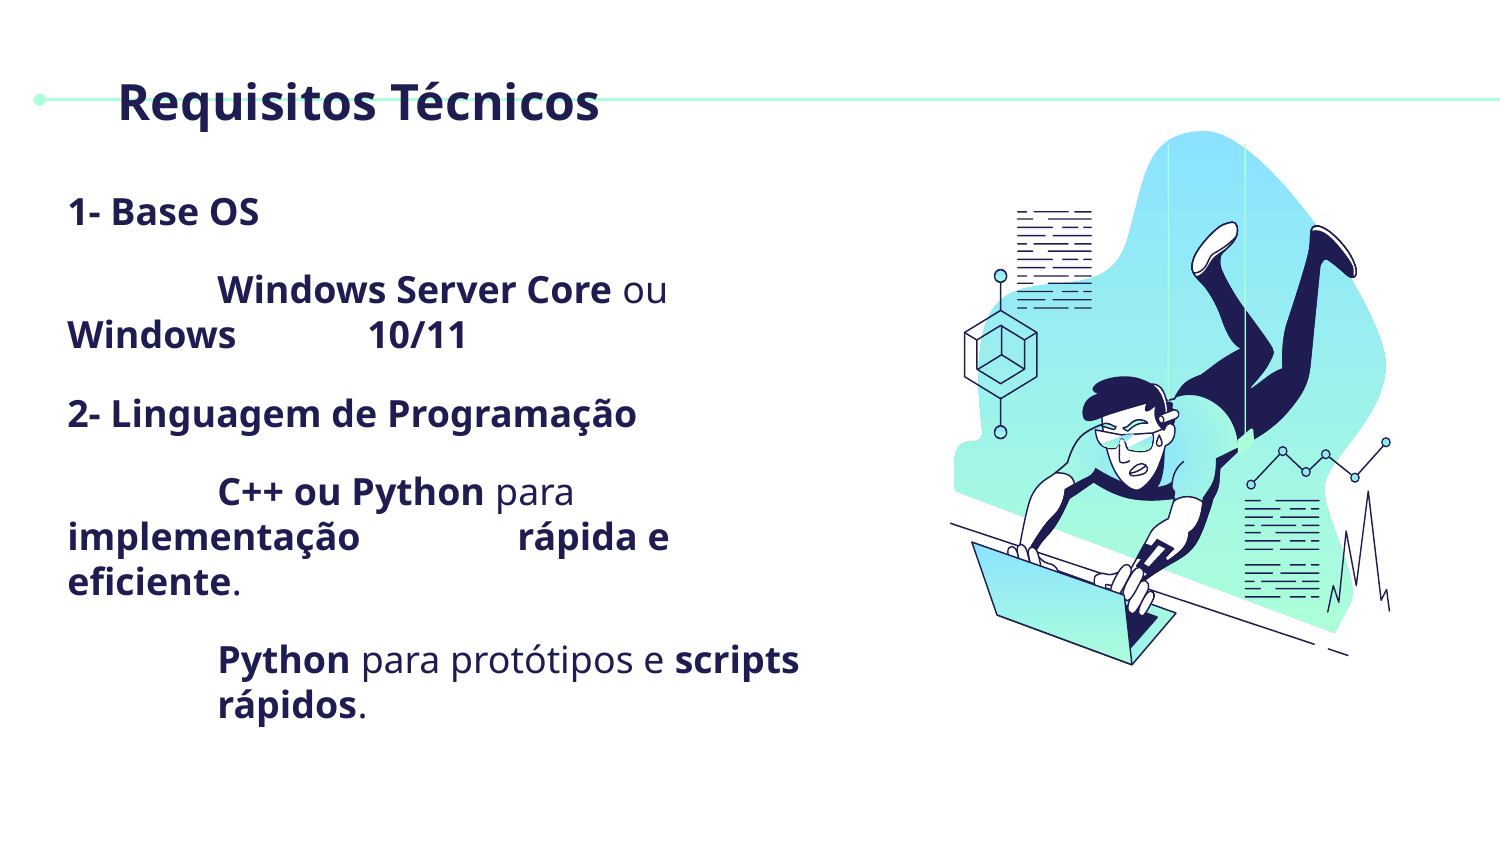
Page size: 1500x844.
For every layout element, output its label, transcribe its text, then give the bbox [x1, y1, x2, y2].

list 1- Base OS Windows Server Core ou Windows 10/11 2- Linguagem de Programação C++ ou Python para implementação rápida e eficiente. Python para protótipos e scripts rápidos. [0, 173, 817, 695]
text_box [1165, 130, 1236, 142]
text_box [949, 143, 1392, 666]
title Requisitos Técnicos [102, 55, 1101, 144]
